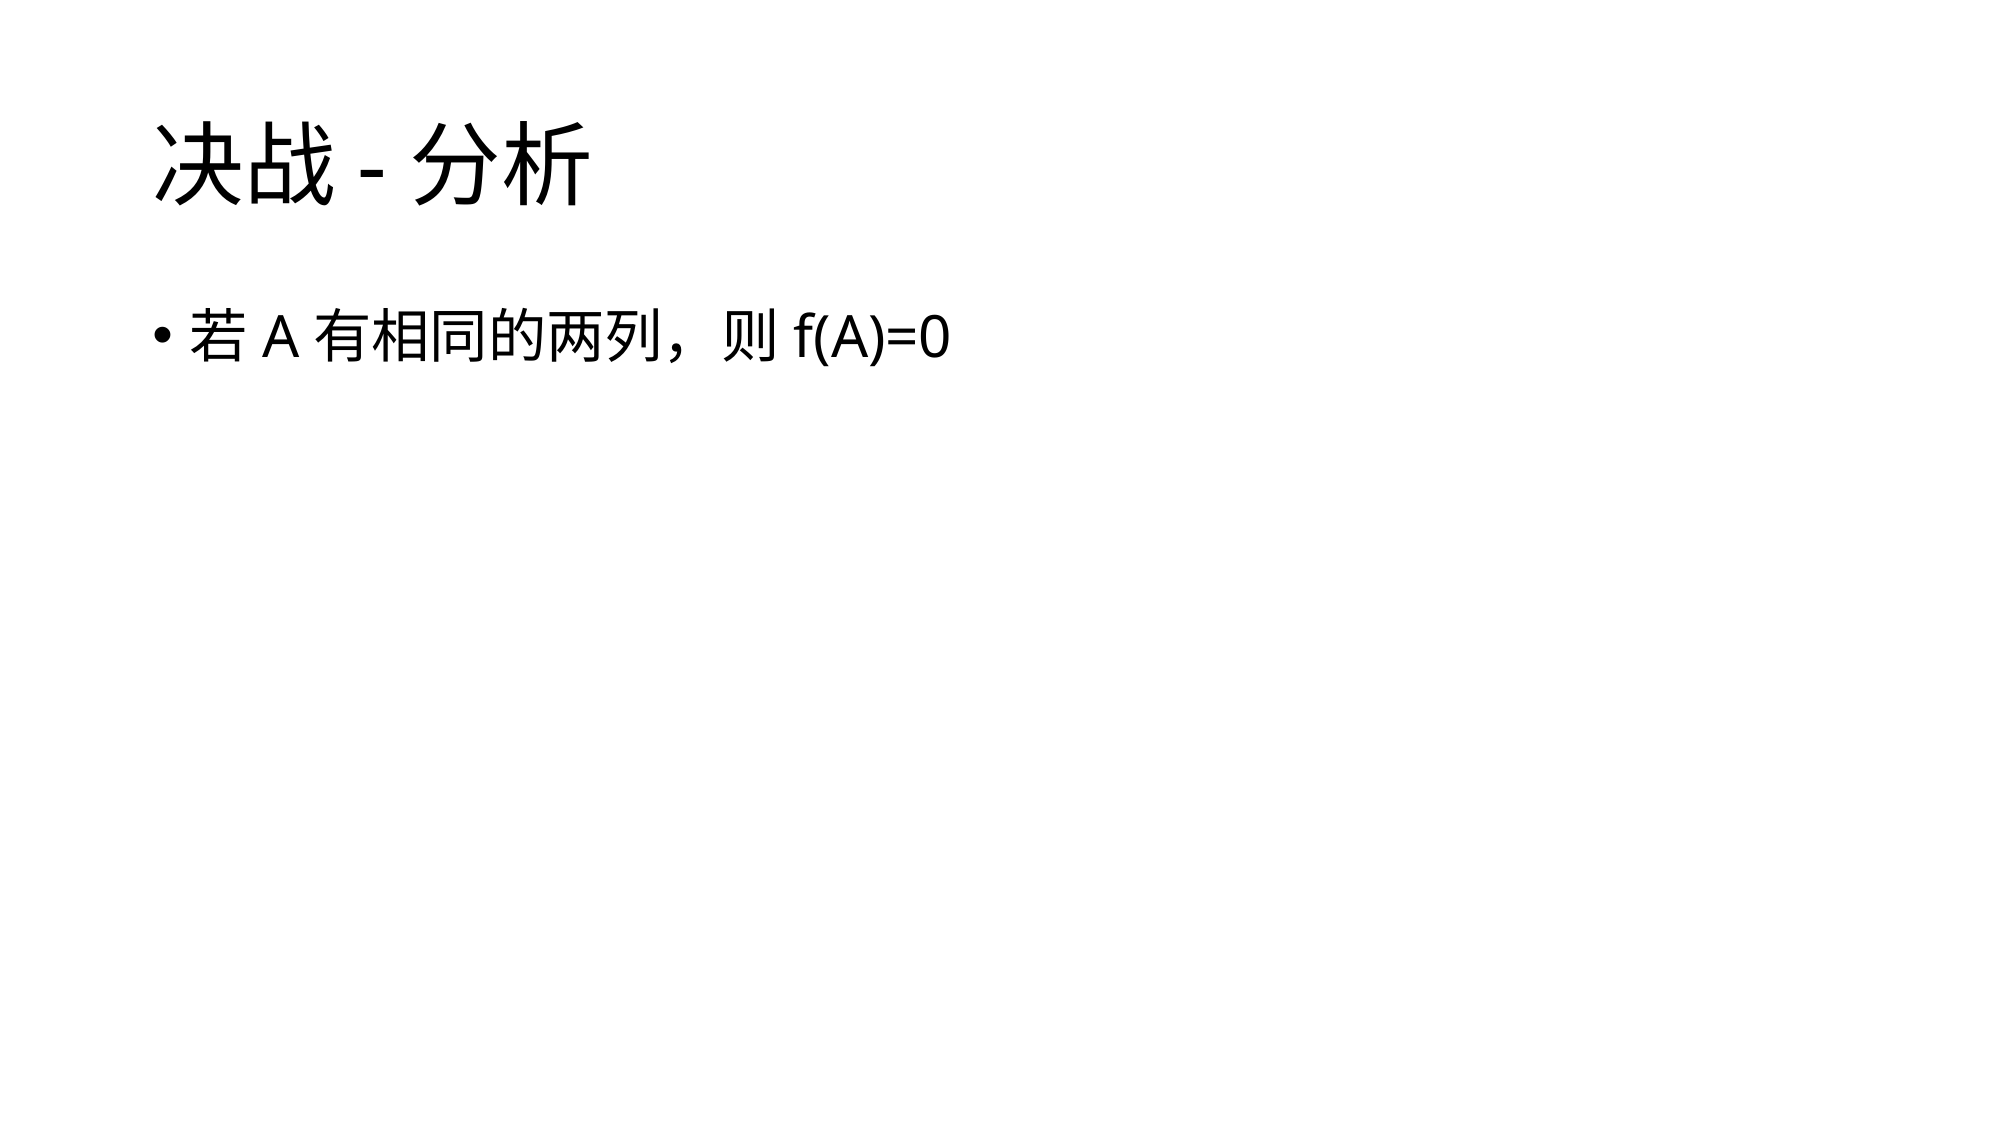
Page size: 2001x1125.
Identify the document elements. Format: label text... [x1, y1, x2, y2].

list 若A有相同的两列，则f(A)=0 [137, 299, 1863, 1014]
title 决战-分析 [137, 59, 1863, 278]
